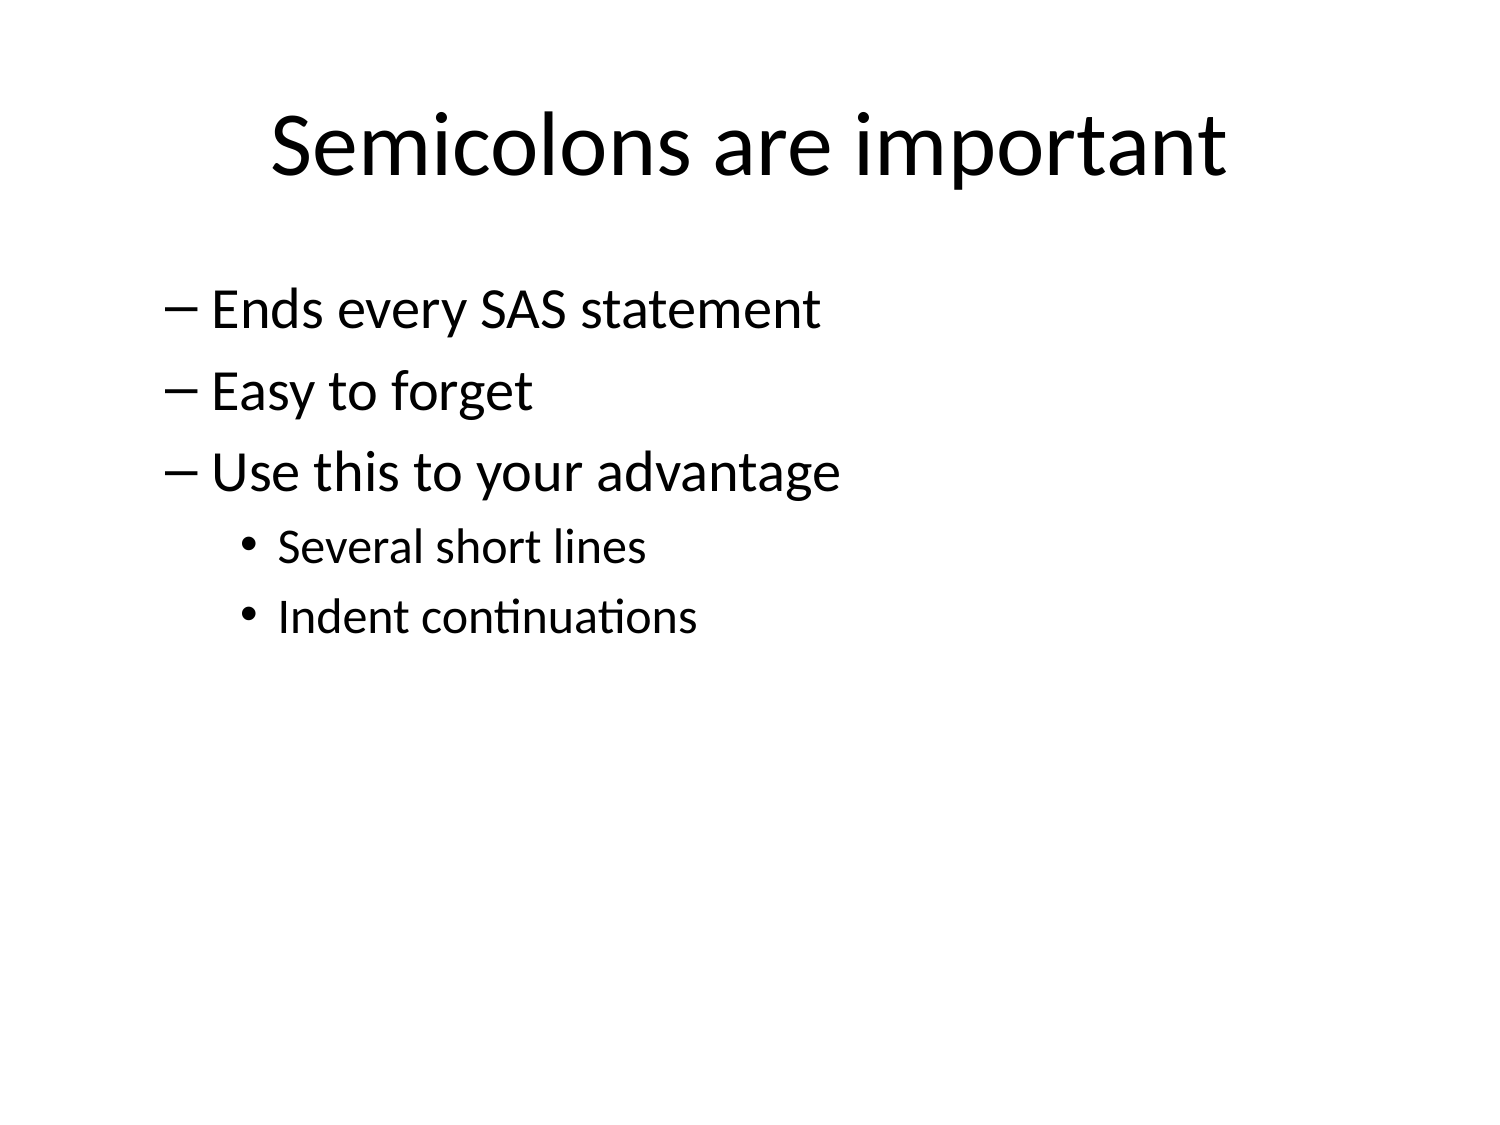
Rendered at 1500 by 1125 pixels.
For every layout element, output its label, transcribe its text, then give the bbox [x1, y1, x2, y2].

list Ends every SAS statement Easy to forget Use this to your advantage Several short lines Indent continuations [75, 262, 1425, 1005]
title Semicolons are important [75, 45, 1425, 233]
